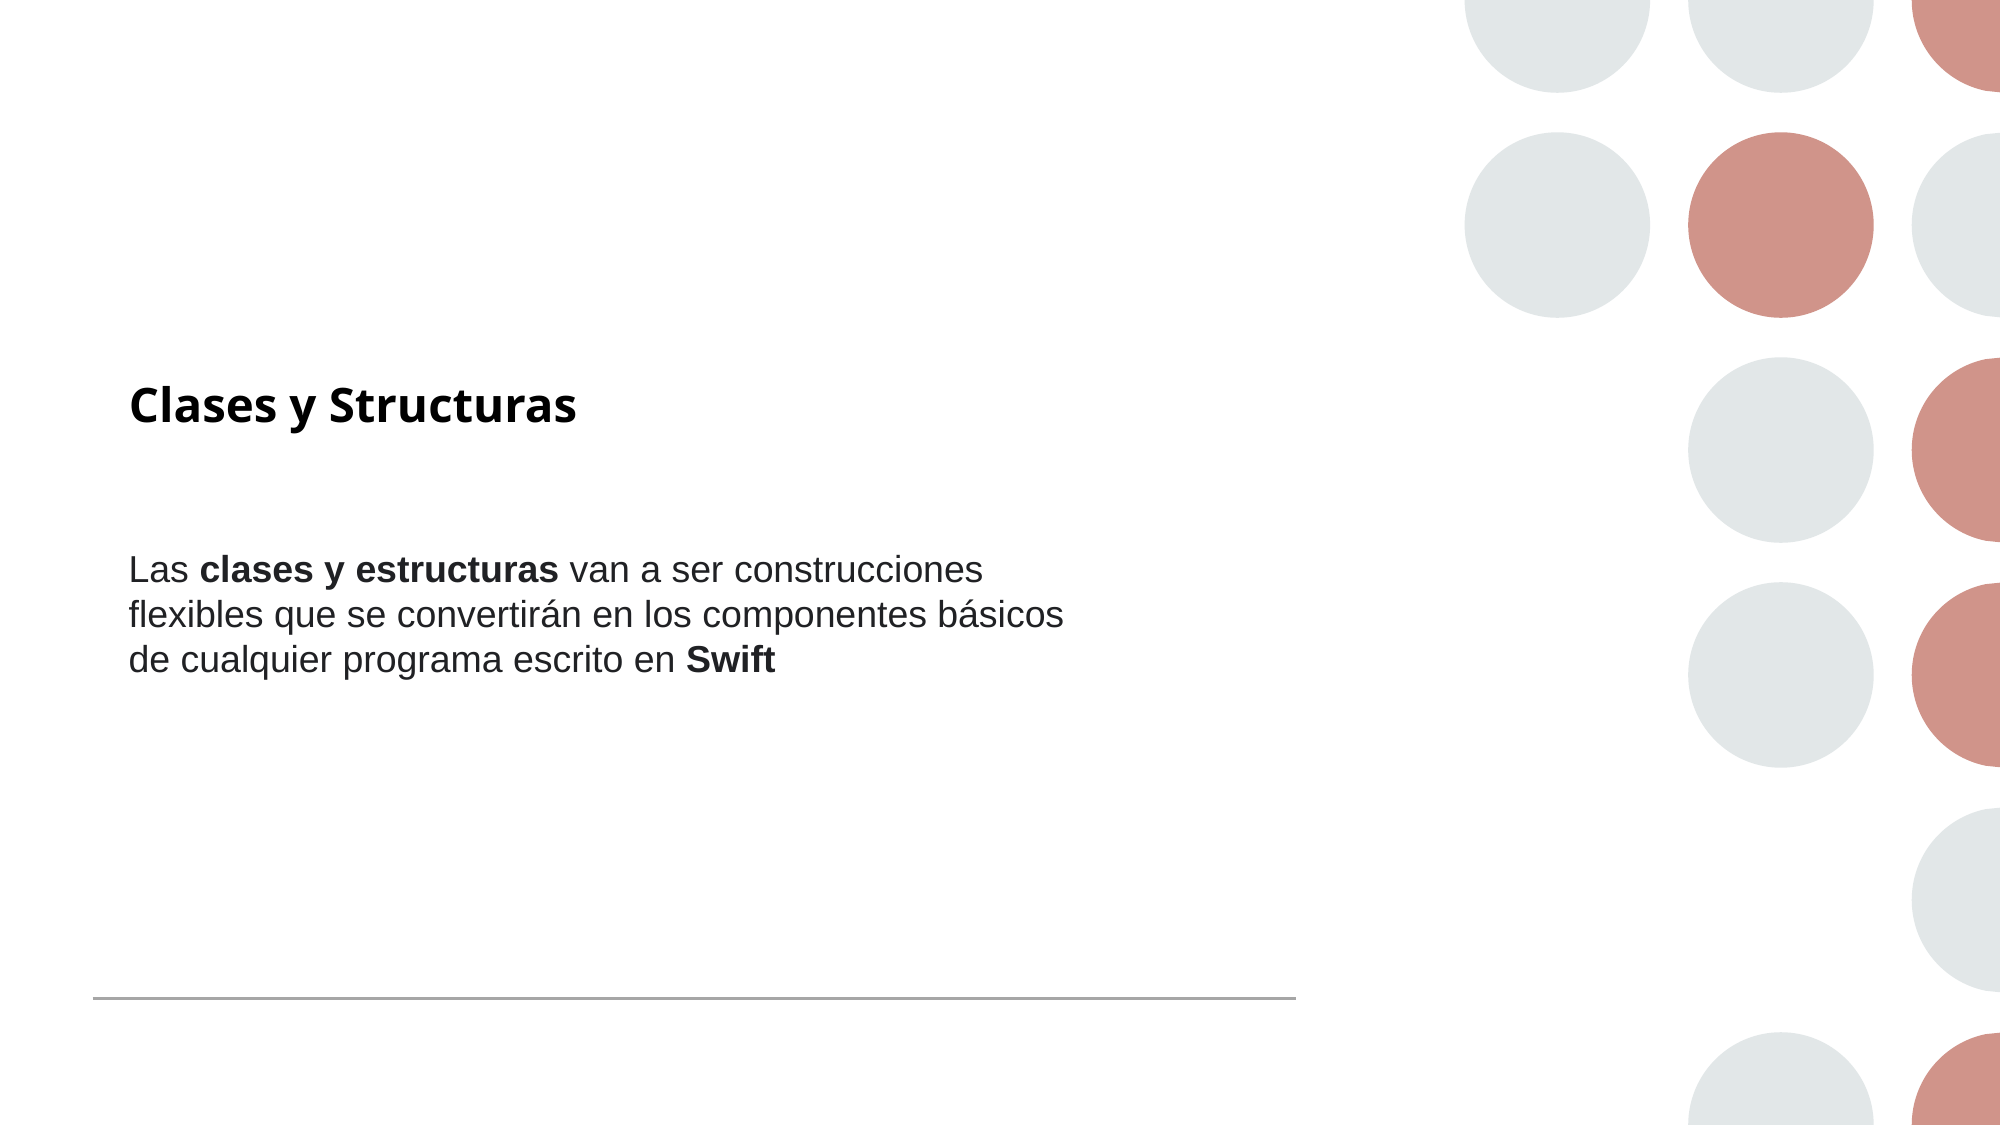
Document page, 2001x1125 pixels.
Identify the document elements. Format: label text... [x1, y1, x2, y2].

text_box Las clases y estructuras van a ser construcciones flexibles que se convertirán en los componentes básicos de cualquier programa escrito en Swift [113, 537, 1114, 687]
title Clases y Structuras [113, 367, 1329, 496]
